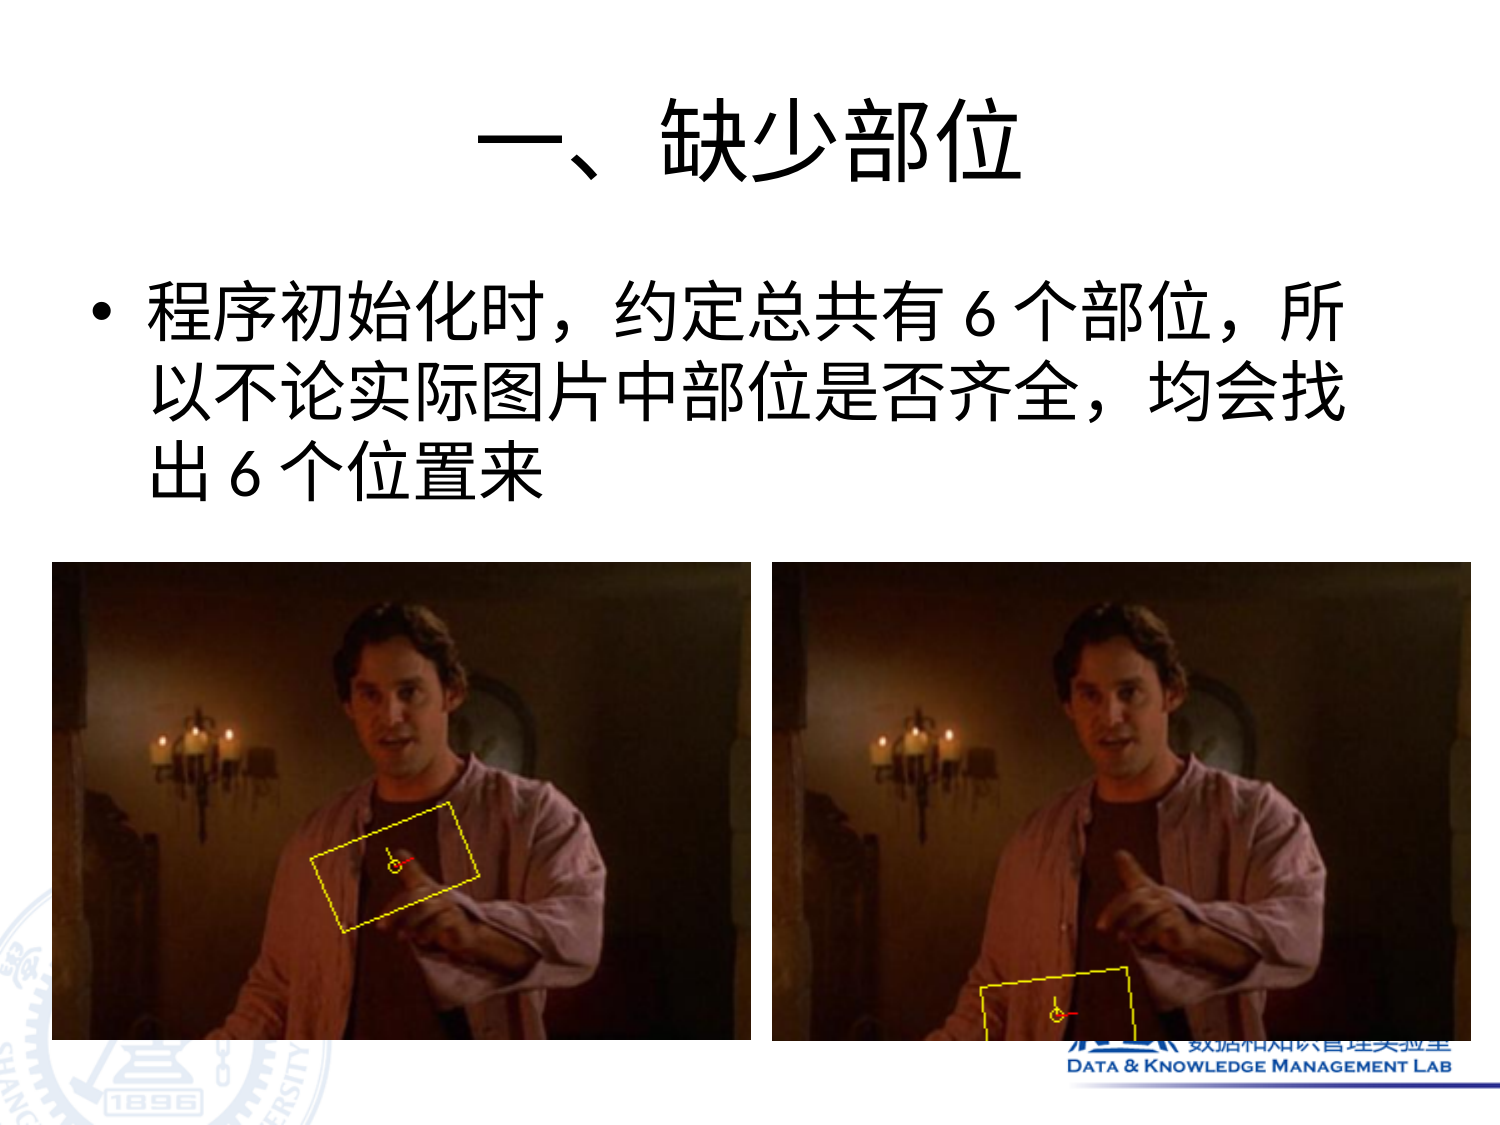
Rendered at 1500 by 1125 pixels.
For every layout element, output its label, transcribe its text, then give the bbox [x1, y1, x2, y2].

picture [0, 0, 1500, 1125]
title 一、缺少部位 [75, 45, 1425, 233]
list 程序初始化时，约定总共有6个部位，所以不论实际图片中部位是否齐全，均会找出6个位置来 [75, 262, 1425, 1005]
